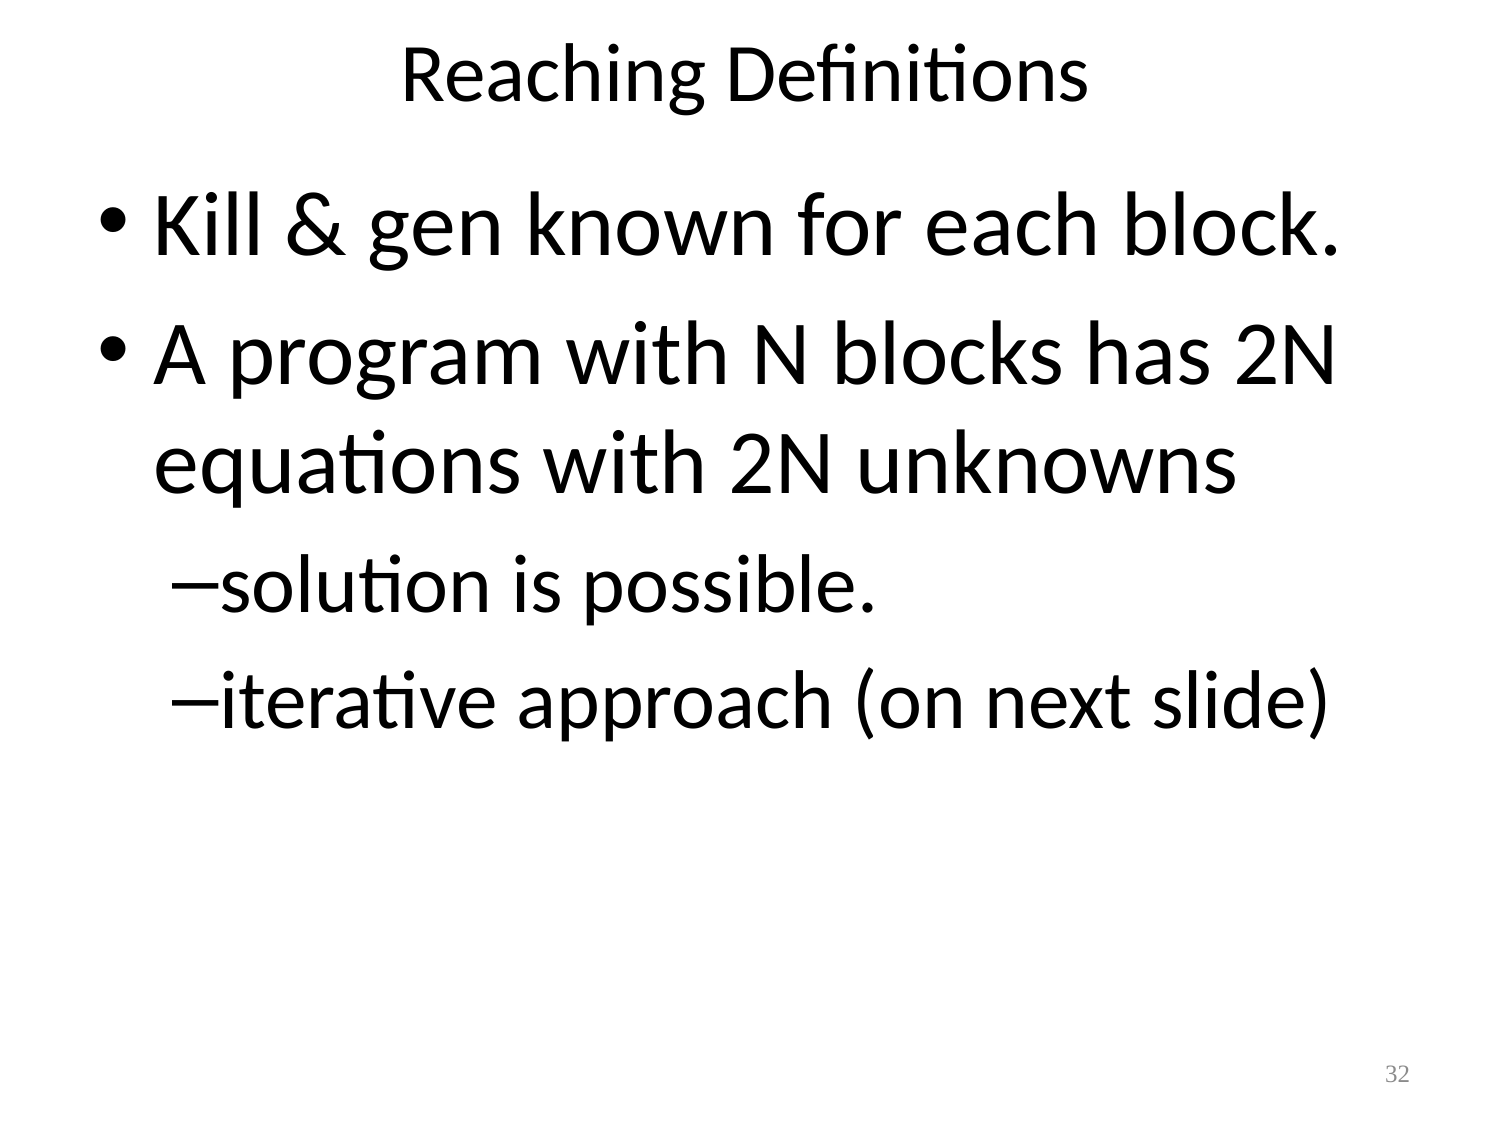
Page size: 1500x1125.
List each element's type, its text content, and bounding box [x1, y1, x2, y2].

list Kill & gen known for each block. A program with N blocks has 2N equations with 2N unknowns solution is possible. iterative approach (on next slide) [82, 156, 1425, 1055]
slide_number 32 [1074, 1042, 1425, 1103]
title Reaching Definitions [53, 0, 1438, 137]
